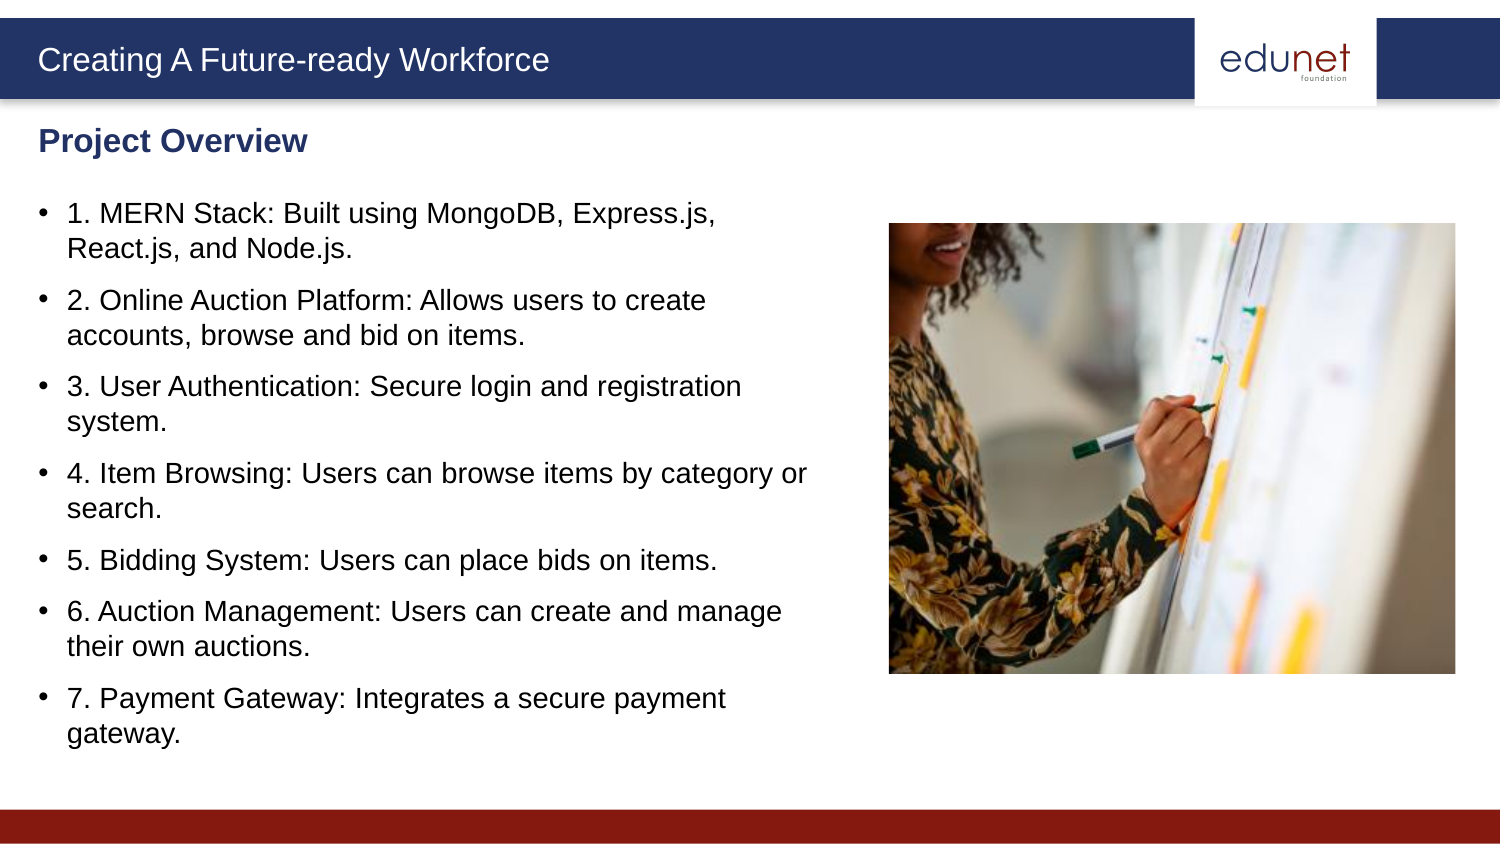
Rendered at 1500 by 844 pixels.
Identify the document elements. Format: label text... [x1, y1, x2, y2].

text_box 1. MERN Stack: Built using MongoDB, Express.js, React.js, and Node.js. 2. Online Auction Platform: Allows users to create accounts, browse and bid on items. 3. User Authentication: Secure login and registration system. 4. Item Browsing: Users can browse items by category or search. 5. Bidding System: Users can place bids on items. 6. Auction Management: Users can create and manage their own auctions. 7. Payment Gateway: Integrates a secure payment gateway. [23, 187, 853, 808]
picture [888, 222, 1456, 675]
text_box Project Overview [23, 112, 750, 167]
picture [1215, 38, 1356, 86]
